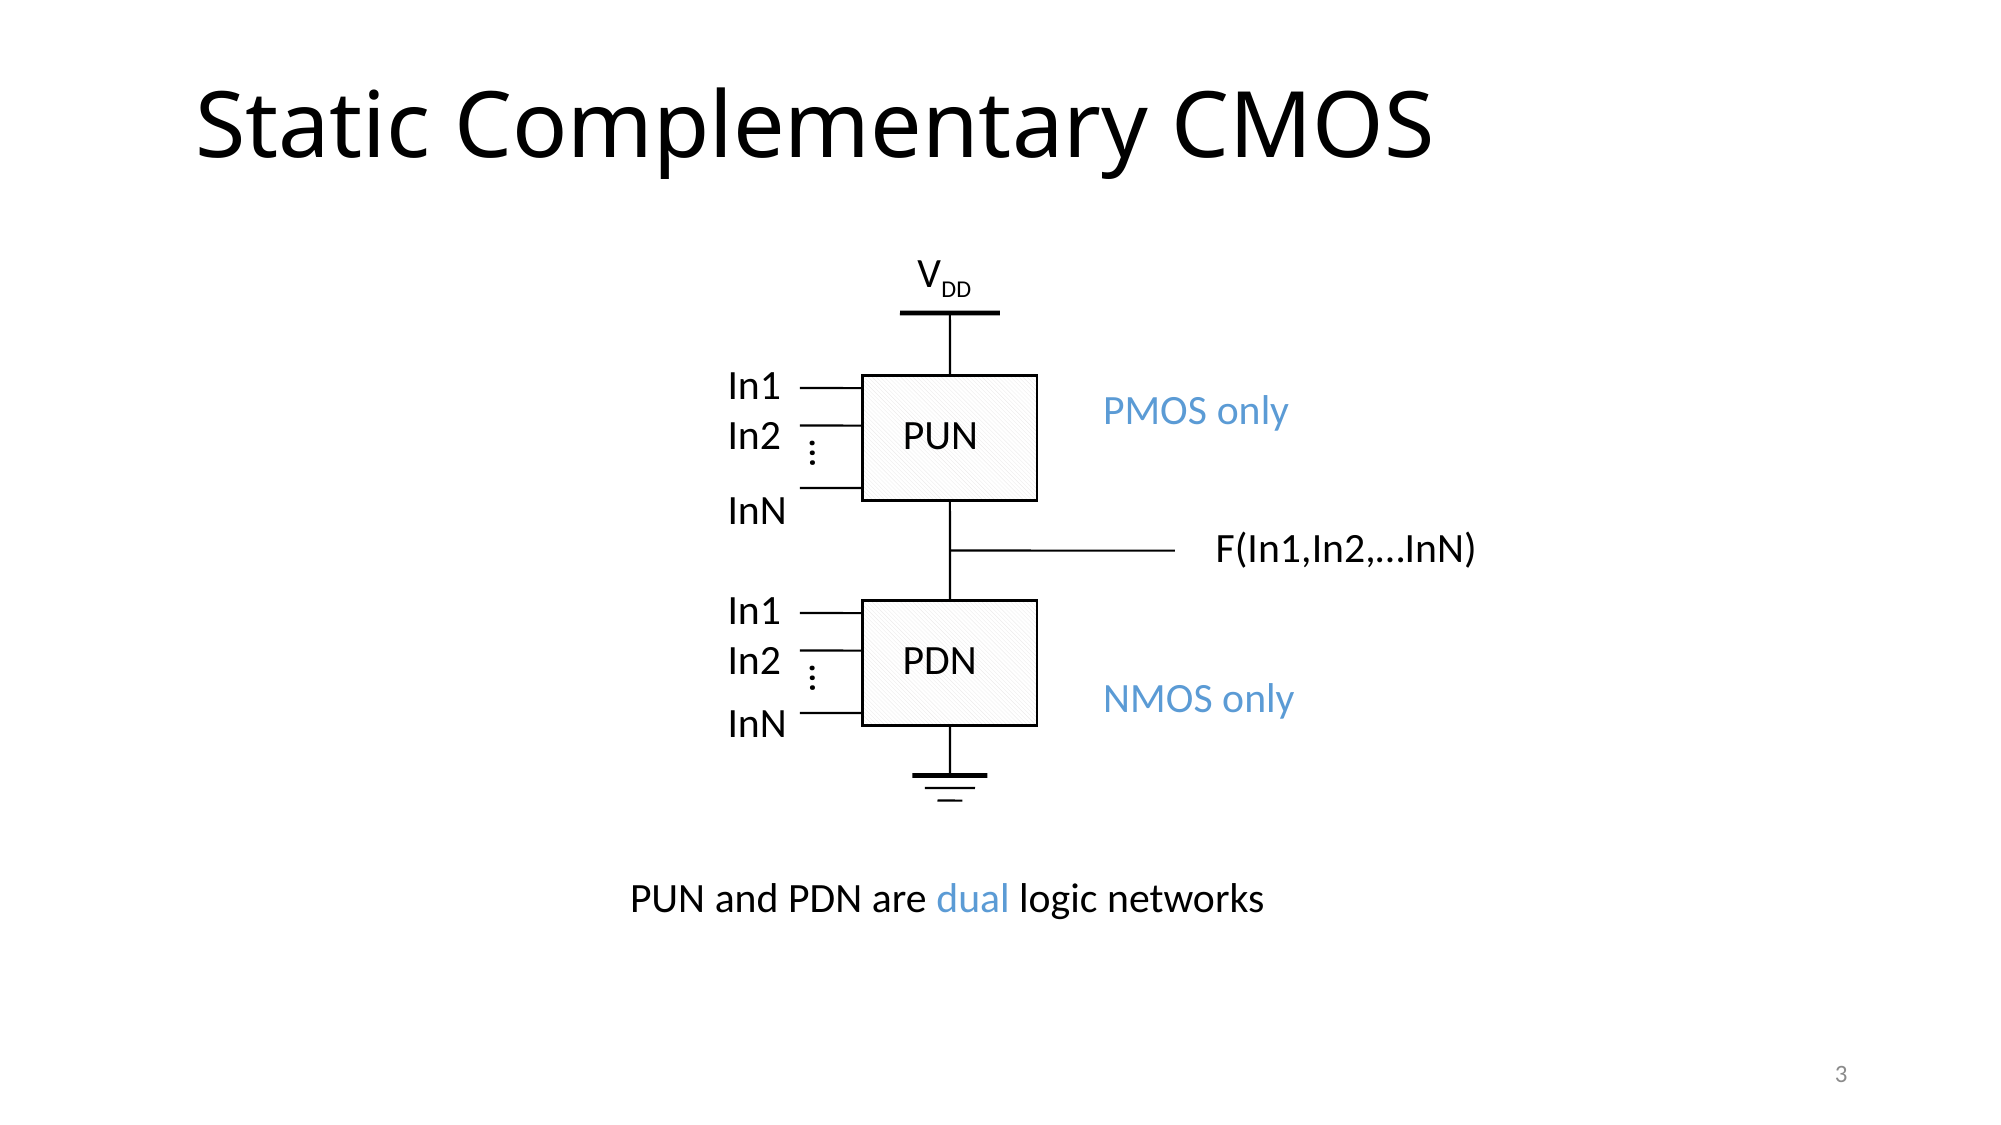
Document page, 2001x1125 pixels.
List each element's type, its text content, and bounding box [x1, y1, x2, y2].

text_box PDN [887, 625, 992, 691]
slide_number 3 [1412, 1042, 1863, 1103]
text_box PMOS only [1088, 375, 1305, 441]
text_box In2 [712, 625, 797, 687]
text_box In2 [712, 400, 797, 466]
text_box NMOS only [1088, 663, 1310, 728]
text_box F(In1,In2,…InN) [1200, 513, 1492, 578]
text_box InN [712, 687, 803, 753]
text_box PUN [888, 400, 994, 466]
text_box VDD [902, 237, 987, 310]
text_box … [795, 647, 856, 709]
text_box In1 [712, 350, 797, 400]
text_box PUN and PDN are dual logic networks [615, 863, 1280, 928]
title Static Complementary CMOS [180, 8, 1830, 247]
text_box [862, 375, 1038, 501]
text_box InN [712, 475, 803, 541]
text_box … [795, 422, 856, 484]
text_box [862, 600, 1038, 726]
text_box In1 [712, 575, 797, 625]
